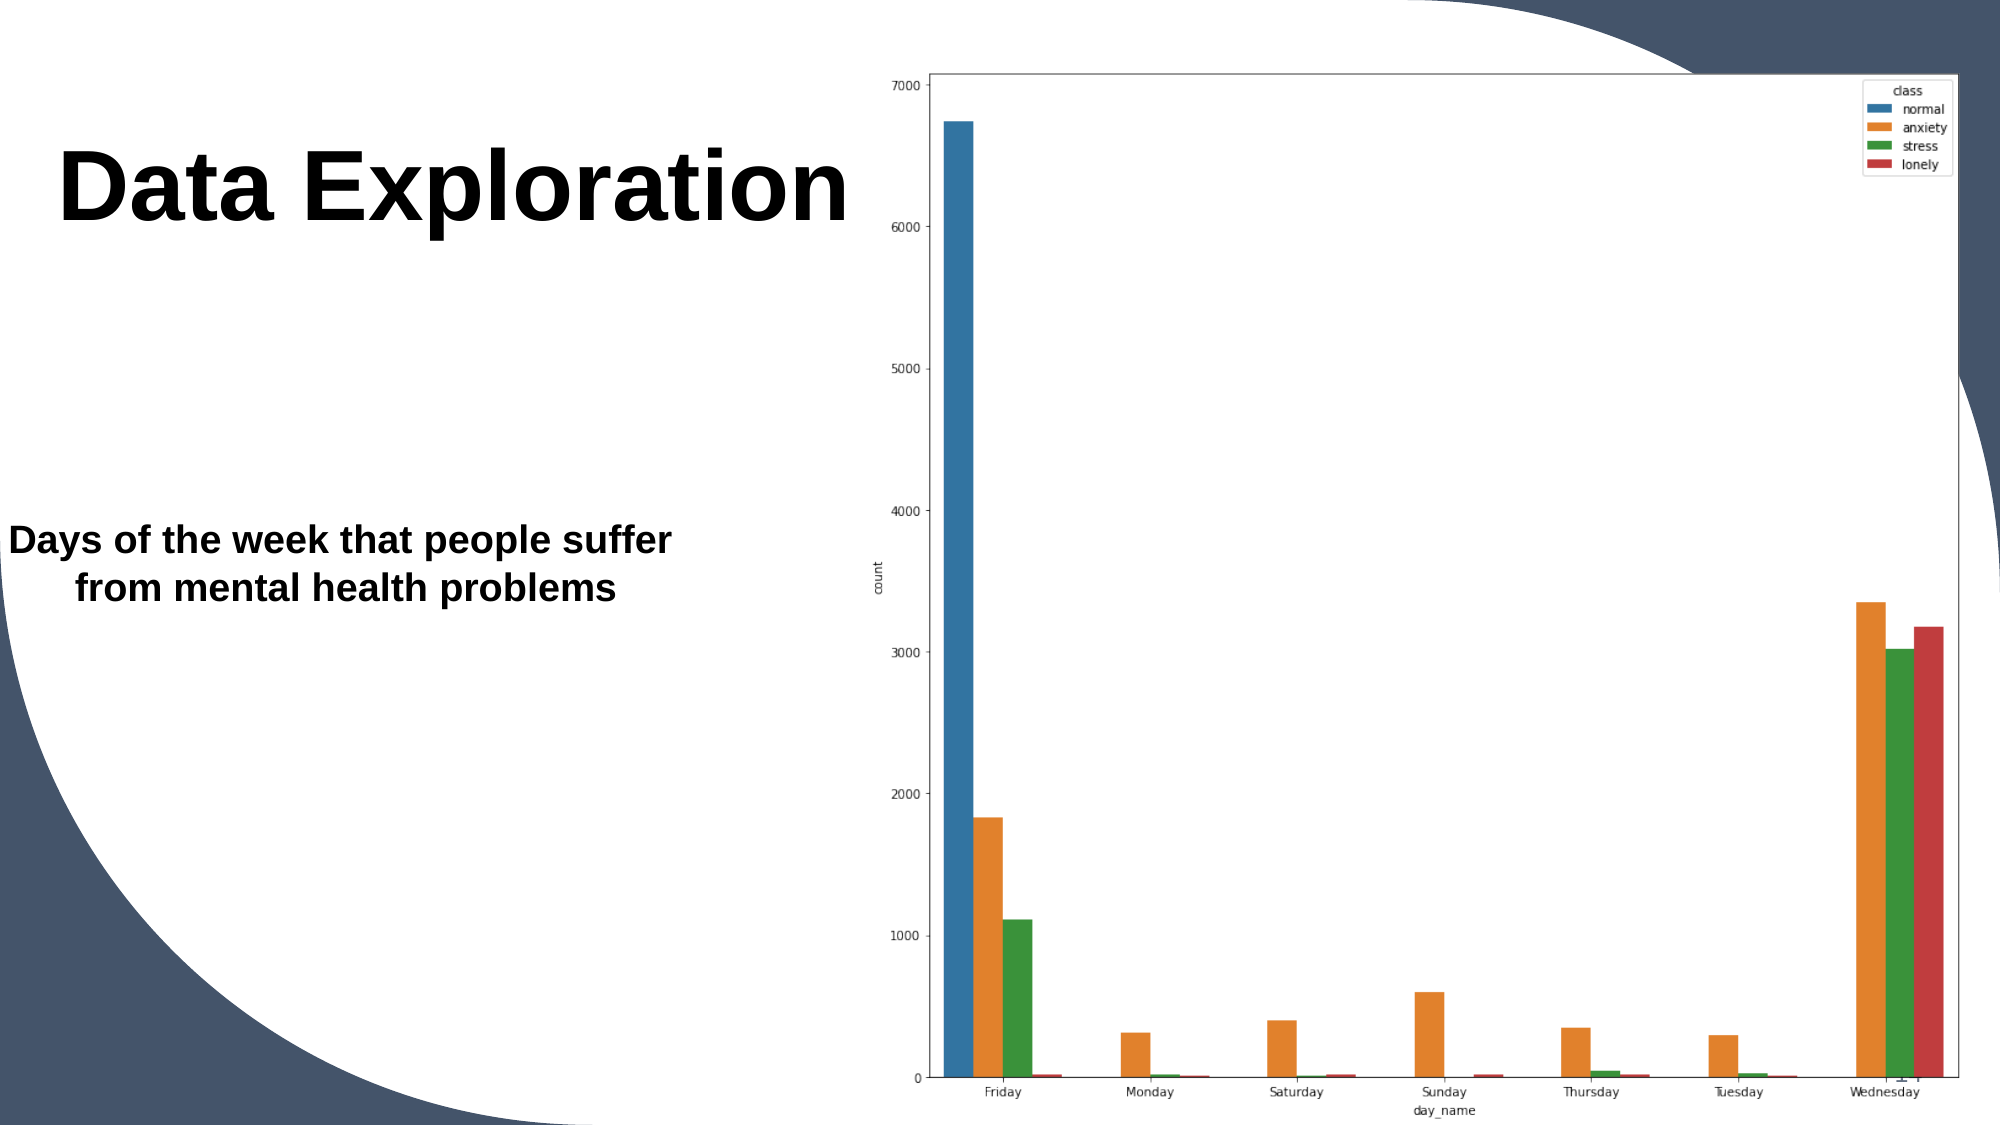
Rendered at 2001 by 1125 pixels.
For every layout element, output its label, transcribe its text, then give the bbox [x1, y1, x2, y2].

picture [864, 66, 1967, 1125]
title Data Exploration [42, 32, 1647, 250]
text_box Days of the week that people suffer from mental health problems [0, 499, 859, 625]
